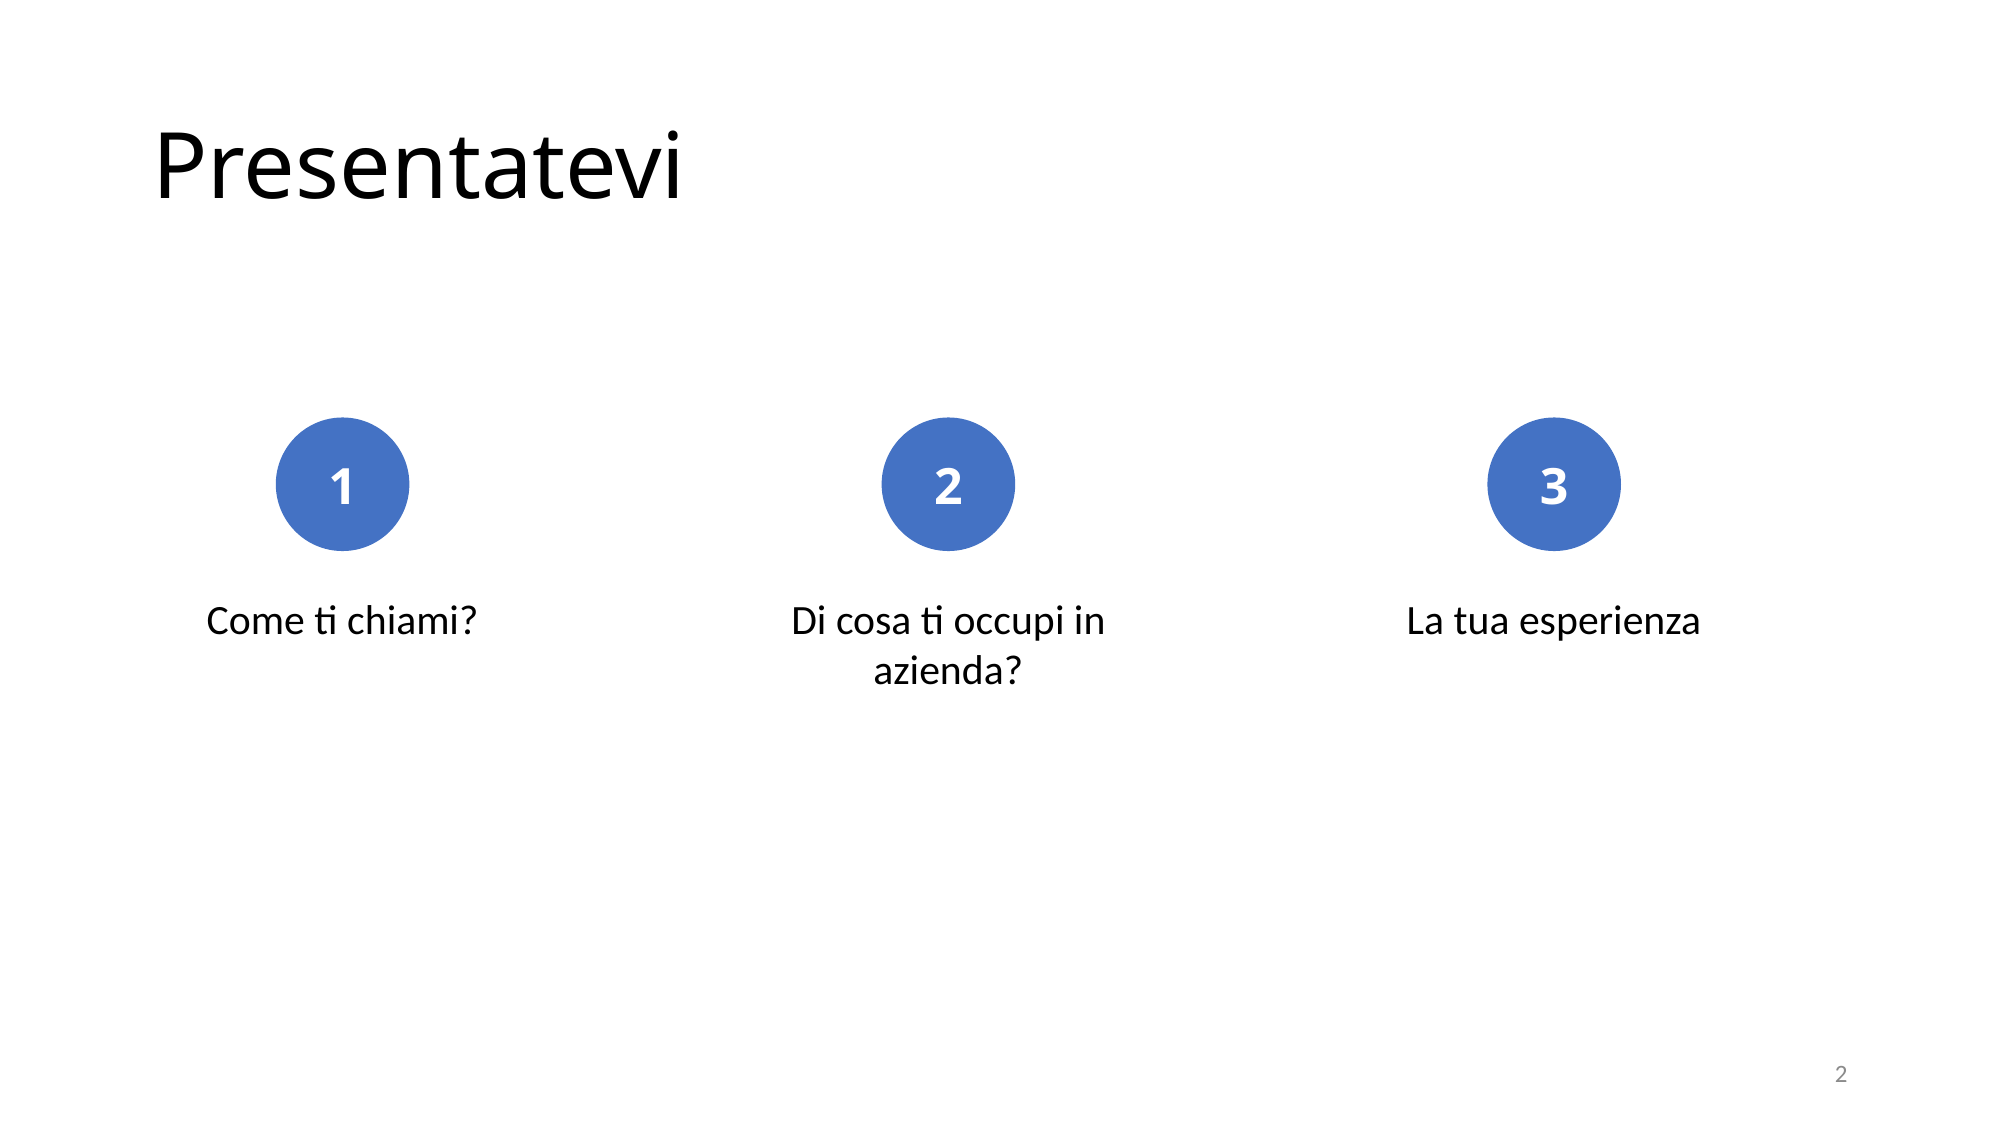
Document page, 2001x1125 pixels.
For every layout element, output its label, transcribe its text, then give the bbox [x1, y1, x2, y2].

text_box La tua esperienza [1311, 585, 1797, 947]
text_box 1 [274, 416, 411, 553]
title Presentatevi [137, 59, 1863, 278]
slide_number 2 [1412, 1042, 1863, 1103]
text_box Di cosa ti occupi in azienda? [757, 585, 1140, 947]
text_box 3 [1486, 416, 1623, 553]
text_box 2 [880, 416, 1017, 553]
text_box Come ti chiami? [177, 585, 508, 947]
